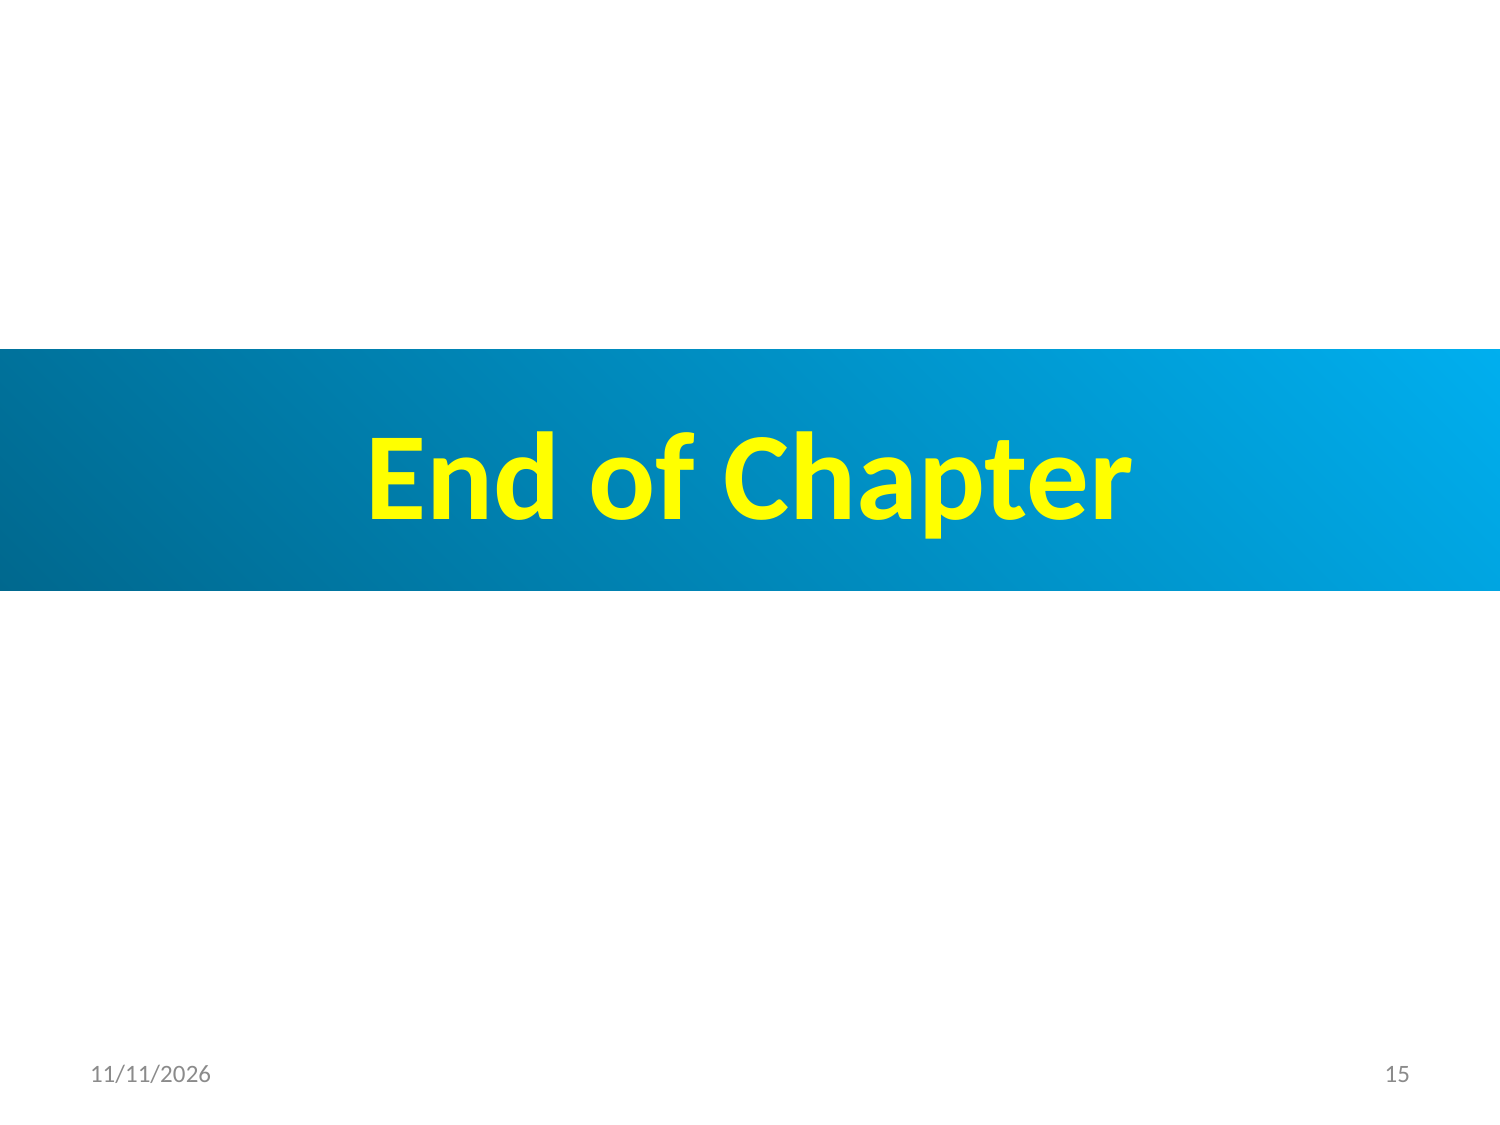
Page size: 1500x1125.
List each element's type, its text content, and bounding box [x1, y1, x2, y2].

slide_number 15 [1074, 1042, 1425, 1103]
title End of Chapter [0, 349, 1500, 591]
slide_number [75, 1042, 425, 1103]
